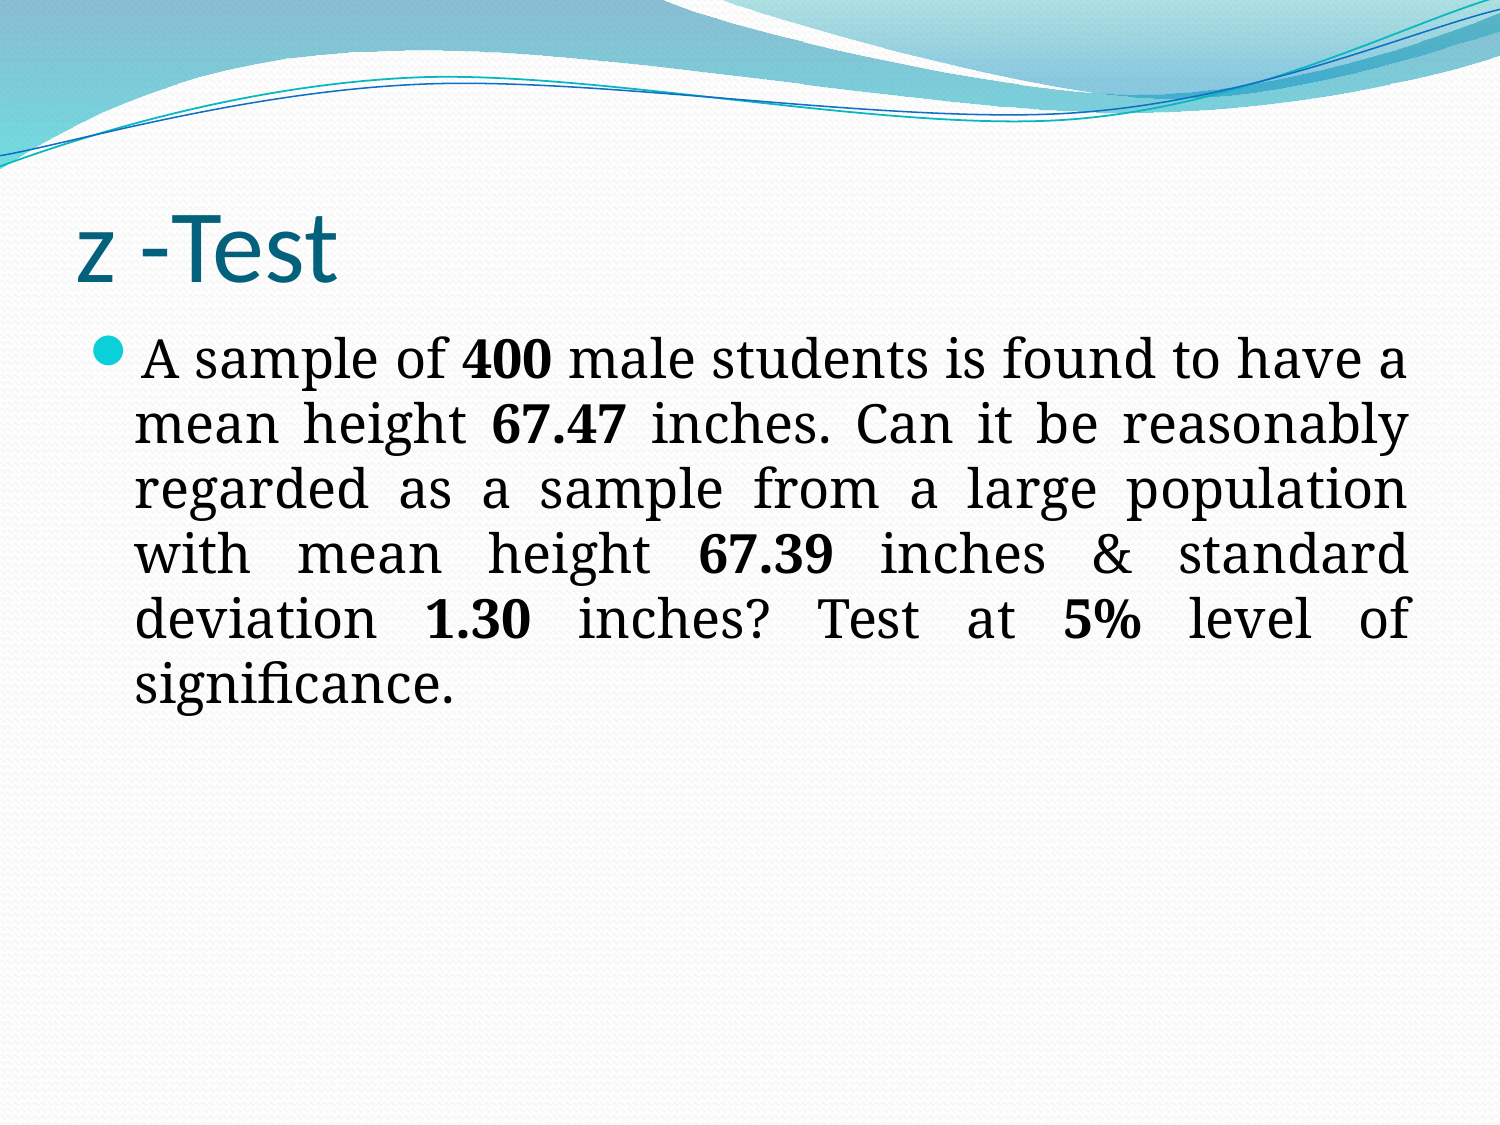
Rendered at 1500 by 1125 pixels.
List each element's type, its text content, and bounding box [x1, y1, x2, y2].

title z -Test [75, 115, 1425, 303]
list A sample of 400 male students is found to have a mean height 67.47 inches. Can it be reasonably regarded as a sample from a large population with mean height 67.39 inches & standard deviation 1.30 inches? Test at 5% level of significance. [75, 317, 1425, 1038]
